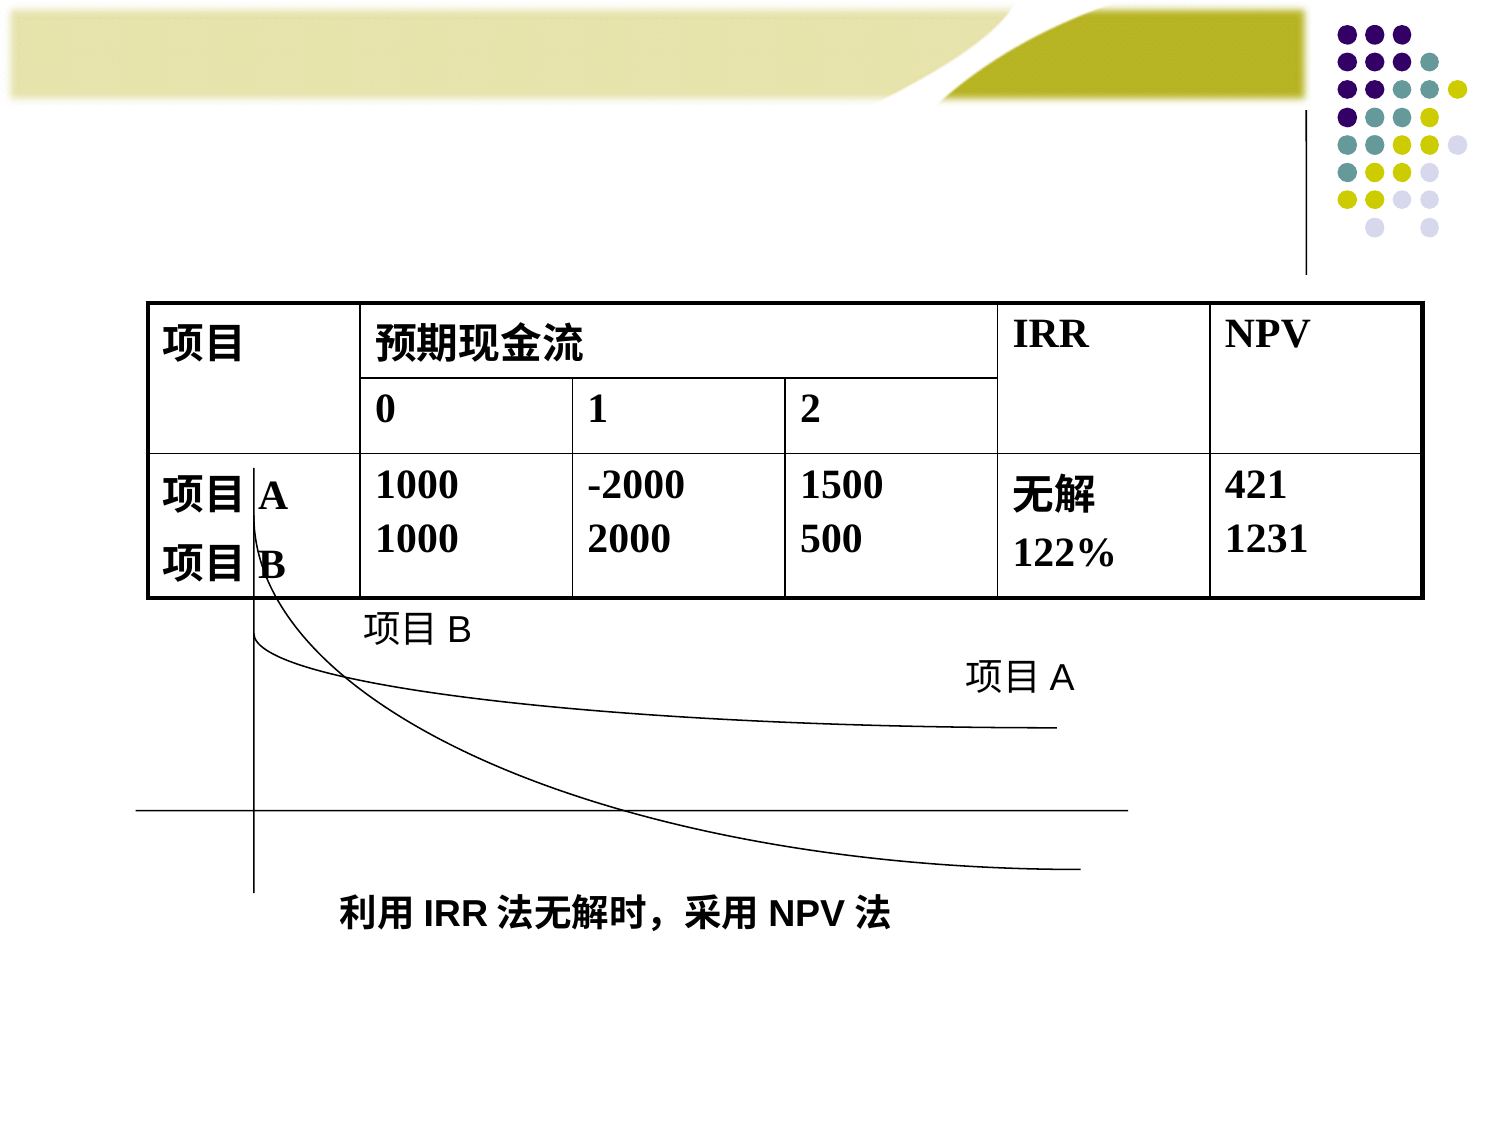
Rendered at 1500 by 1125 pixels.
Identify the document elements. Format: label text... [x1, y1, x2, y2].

table_cell 1 [573, 379, 784, 453]
text_box 项目B [348, 597, 573, 658]
table_cell 0 [361, 379, 572, 453]
text_box [346, 678, 1081, 870]
table_header IRR [998, 305, 1209, 453]
text_box [253, 633, 1057, 728]
table_cell 1000 1000 [361, 454, 572, 515]
table_header 预期现金流 [361, 305, 997, 377]
table_cell 无解 122% [998, 454, 1209, 596]
table_header 项目 [150, 305, 359, 453]
table_cell 2 [786, 379, 997, 453]
text_box 利用IRR法无解时，采用NPV法 [324, 881, 1388, 942]
text_box [253, 515, 1081, 645]
table_cell 1500 500 [786, 454, 997, 515]
table_header NPV [1211, 305, 1420, 453]
picture [0, 0, 1322, 110]
table_cell 421 1231 [1211, 454, 1420, 596]
table_cell 项目A 项目B [150, 454, 359, 596]
table_cell -2000 2000 [573, 454, 784, 515]
text_box 项目A [950, 645, 1176, 705]
